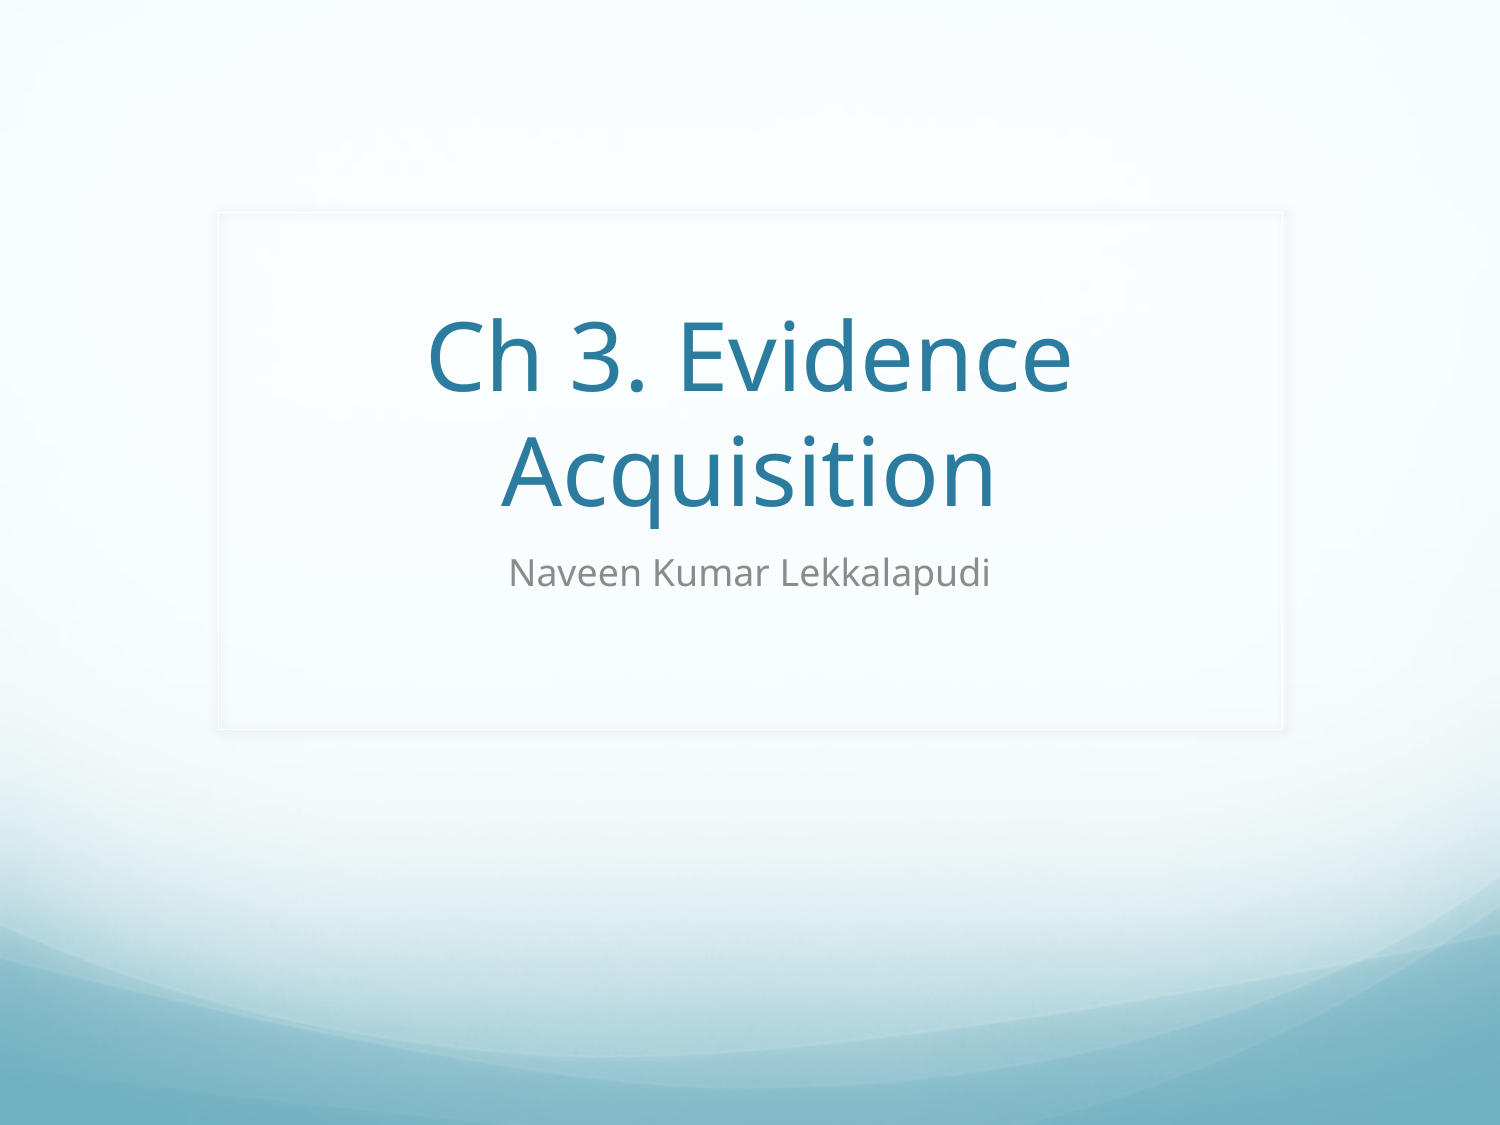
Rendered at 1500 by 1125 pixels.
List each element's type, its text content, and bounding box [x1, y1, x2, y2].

subtitle Naveen Kumar Lekkalapudi [217, 541, 1283, 692]
title Ch 3. Evidence Acquisition [217, 249, 1283, 533]
